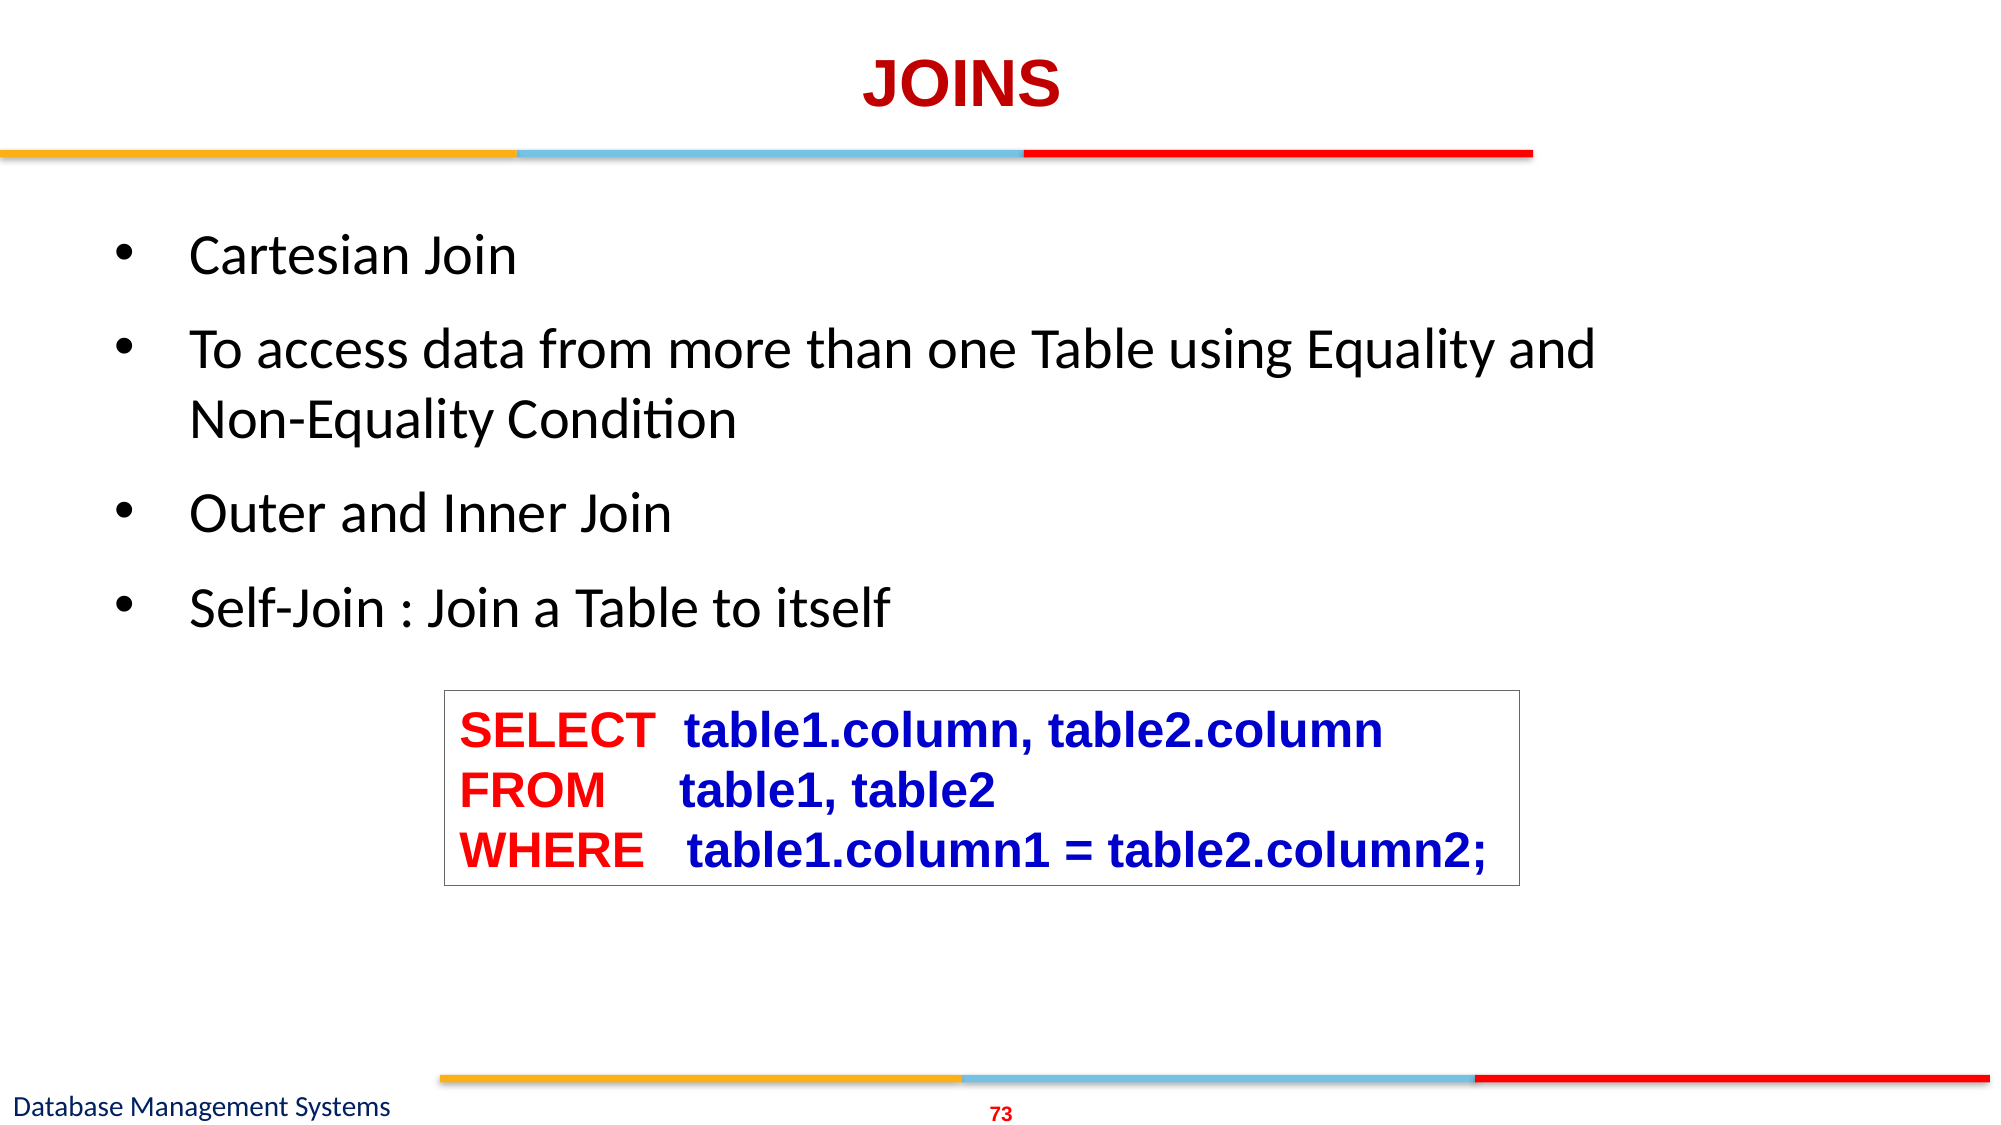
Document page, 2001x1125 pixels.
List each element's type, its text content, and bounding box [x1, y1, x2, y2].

title JOINS [99, 32, 1825, 250]
text_box SELECT table1.column, table2.column FROM table1, table2 WHERE table1.column1 = table2.column2; [444, 690, 1520, 886]
list Cartesian Join To access data from more than one Table using Equality and Non-Equality Condition Outer and Inner Join Self-Join : Join a Table to itself [99, 208, 1691, 952]
